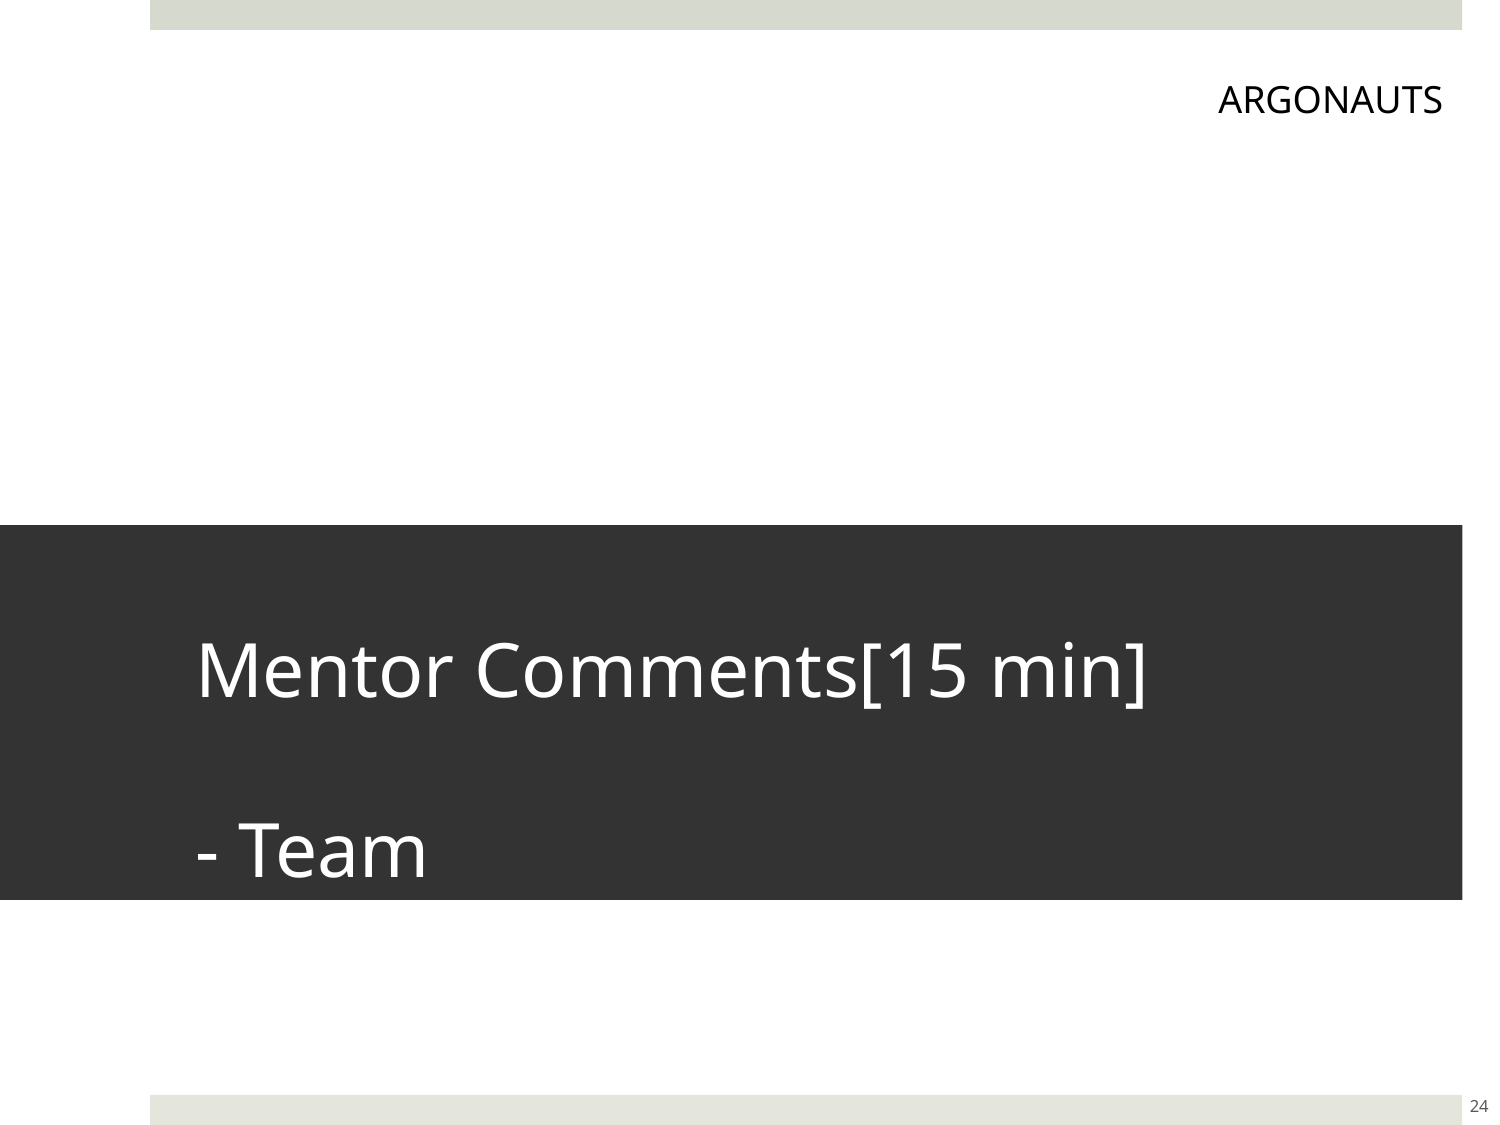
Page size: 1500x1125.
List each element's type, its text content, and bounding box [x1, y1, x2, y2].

title Mentor Comments[15 min] - Team [0, 525, 1463, 900]
slide_number 24 [1441, 1077, 1500, 1125]
text_box ARGONAUTS [1203, 68, 1459, 129]
